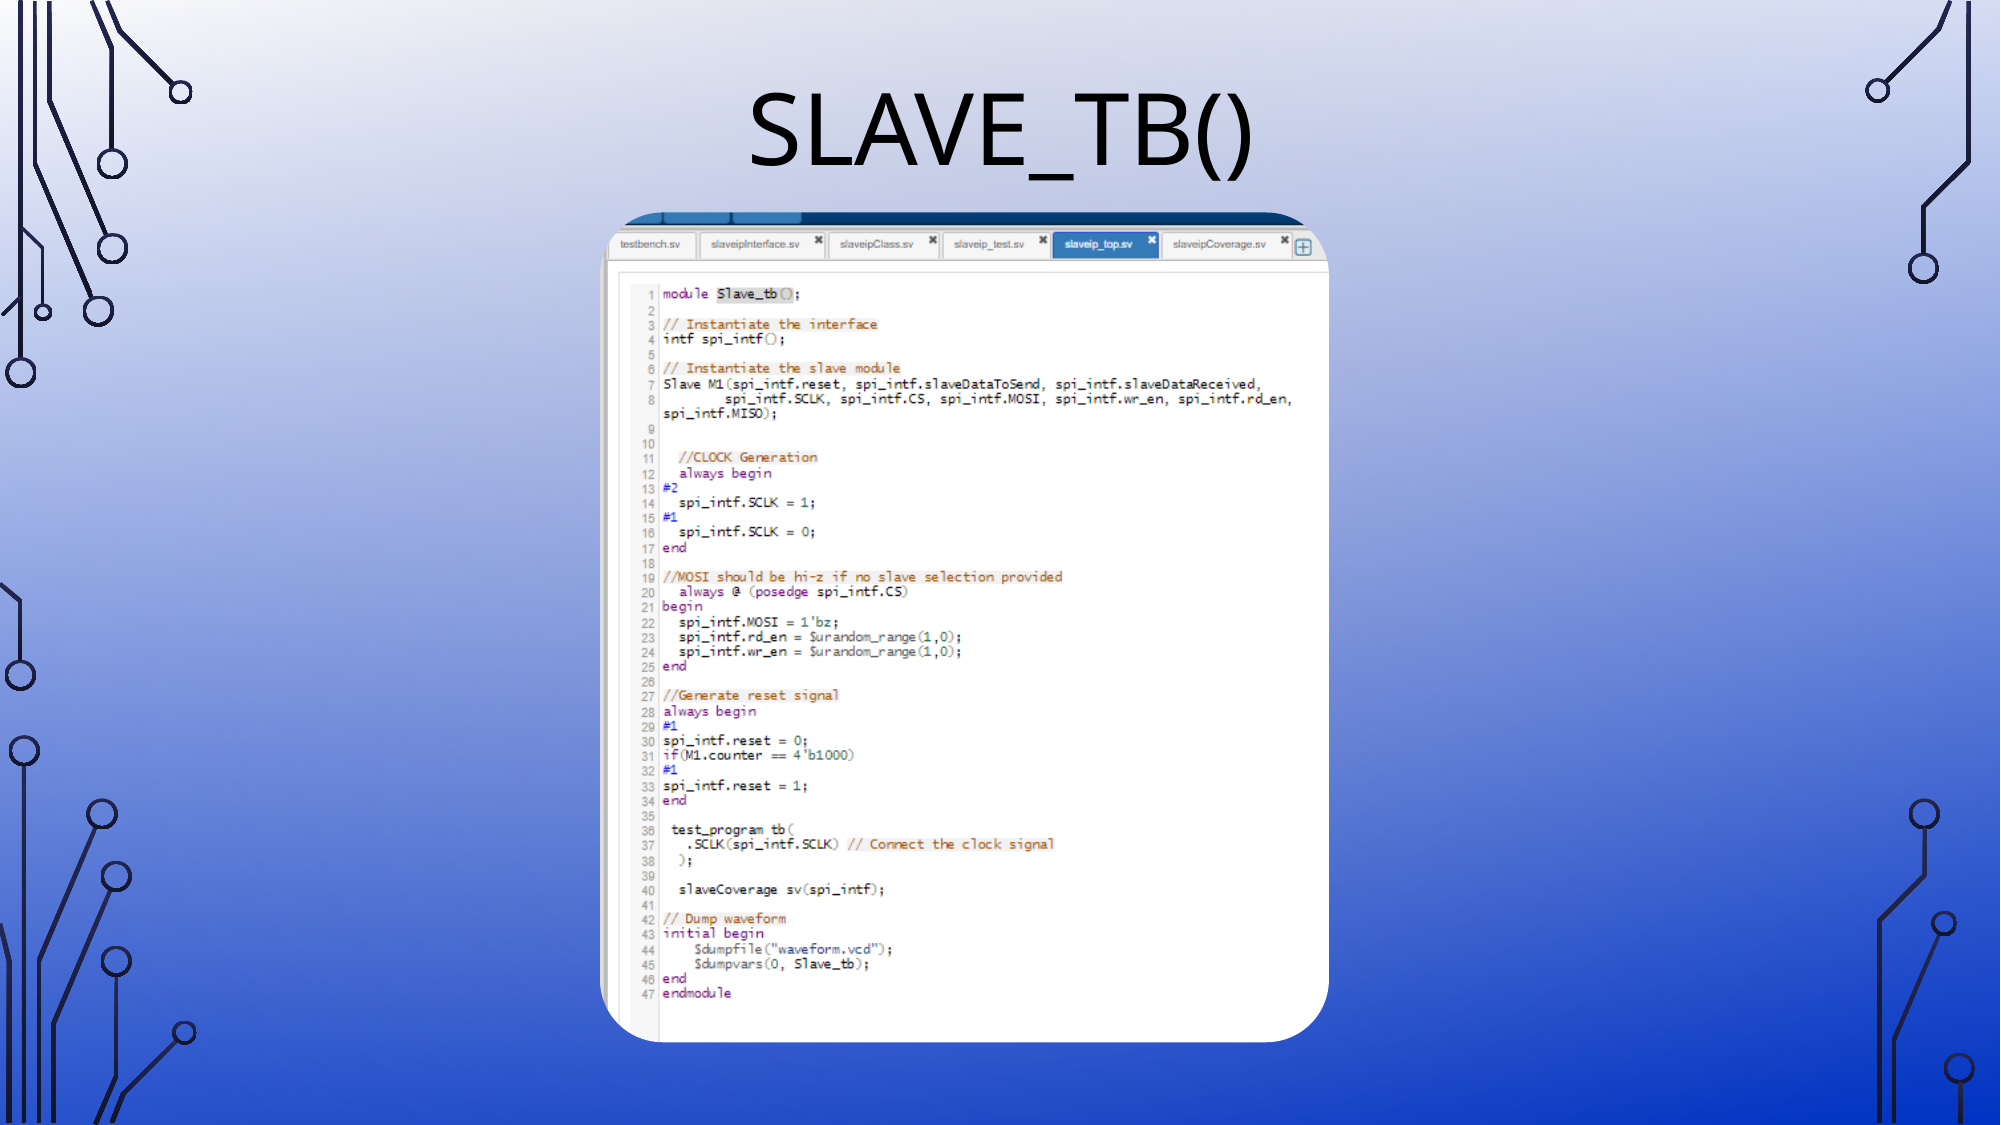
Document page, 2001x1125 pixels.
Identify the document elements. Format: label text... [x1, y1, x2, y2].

picture [599, 211, 1330, 1043]
title Slave_tb() [179, 29, 1820, 220]
